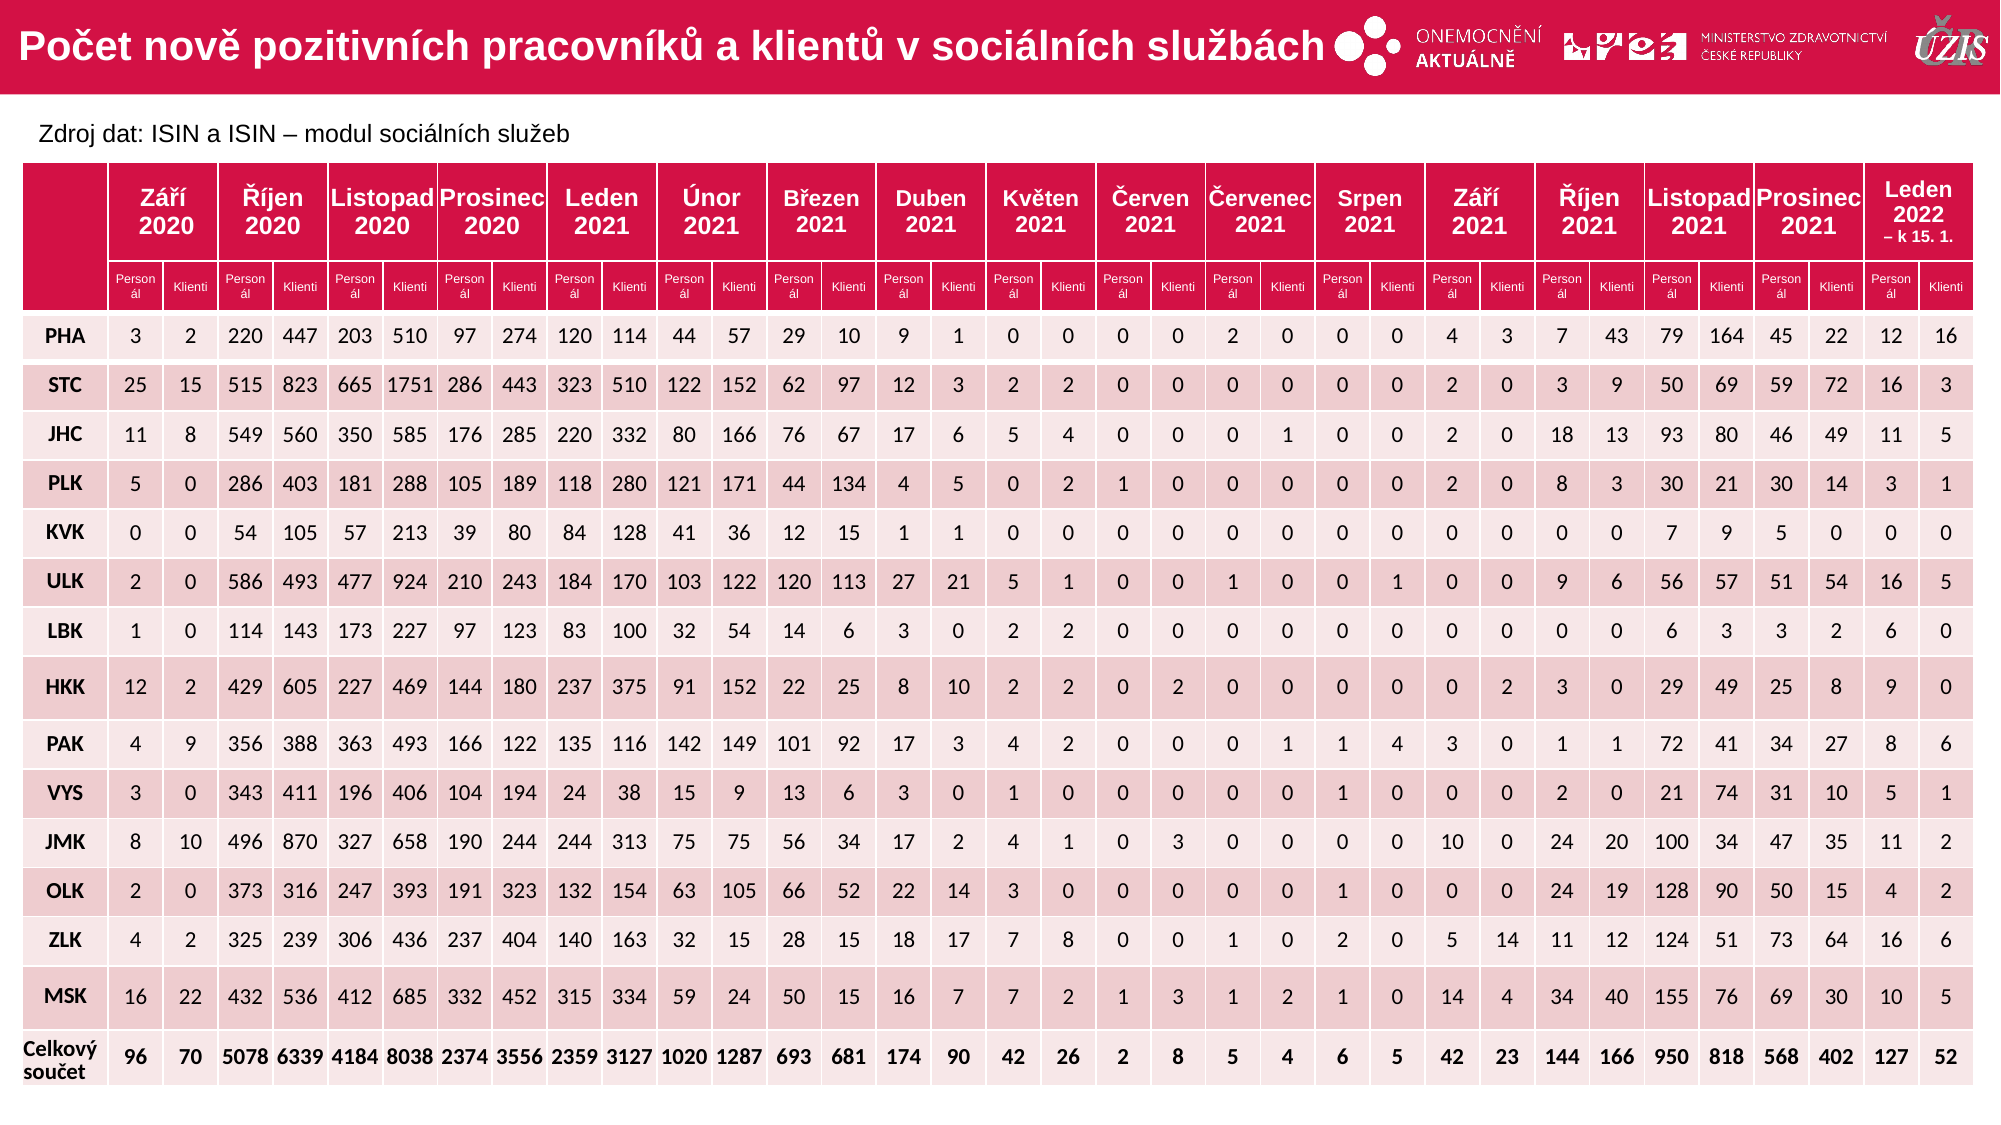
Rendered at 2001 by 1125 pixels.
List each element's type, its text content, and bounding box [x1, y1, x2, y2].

table_cell 3 [1865, 461, 1918, 508]
table_cell 4 [1865, 868, 1918, 916]
table_cell Personál [1097, 262, 1150, 310]
table_cell 49 [1700, 657, 1753, 719]
table_cell 244 [493, 819, 546, 867]
table_cell Klienti [493, 262, 546, 310]
table_cell 22 [877, 868, 930, 916]
table_cell Klienti [1590, 262, 1644, 310]
table_cell HKK [23, 657, 107, 719]
table_cell 1287 [713, 1031, 766, 1085]
table_cell 1 [1920, 770, 1973, 818]
table_cell 332 [603, 412, 656, 459]
table_cell 0 [1920, 608, 1973, 655]
table_cell 0 [1426, 868, 1479, 916]
table_cell 0 [1042, 510, 1095, 557]
table_cell 6 [822, 608, 875, 655]
table_cell 7 [987, 917, 1040, 965]
table_cell 2 [1316, 917, 1369, 965]
table_cell 2 [1042, 365, 1095, 410]
table_cell 59 [658, 967, 711, 1029]
table_cell 1 [1206, 917, 1260, 965]
table_cell 0 [1536, 510, 1589, 557]
table_cell 80 [1700, 412, 1753, 459]
table_cell 1 [1097, 461, 1150, 508]
table_cell 411 [274, 770, 327, 818]
table_cell 47 [1755, 819, 1808, 867]
table_cell Klienti [1371, 262, 1424, 310]
table_cell LBK [23, 608, 107, 655]
table_cell 0 [1371, 316, 1424, 359]
table_cell 0 [1206, 868, 1260, 916]
table_cell Personál [658, 262, 711, 310]
table_cell 2 [987, 608, 1040, 655]
table_cell 10 [822, 316, 875, 359]
table_cell 0 [164, 510, 217, 557]
table_header Listopad 2021 [1645, 163, 1753, 260]
table_cell 823 [274, 365, 327, 410]
table_cell 1 [1316, 967, 1369, 1029]
table_cell 15 [1810, 868, 1863, 916]
table_cell 104 [438, 770, 491, 818]
table_cell 1 [1316, 721, 1369, 768]
table_cell 403 [274, 461, 327, 508]
table_cell 0 [1097, 770, 1150, 818]
table_cell 4 [877, 461, 930, 508]
table_cell 2 [1920, 868, 1973, 916]
table_cell 203 [329, 316, 382, 359]
table_header Červenec 2021 [1206, 163, 1314, 260]
table_cell 0 [164, 868, 217, 916]
table_cell 5 [1755, 510, 1808, 557]
table_cell 15 [164, 365, 217, 410]
table_cell 0 [1206, 461, 1260, 508]
table_cell 2 [1481, 657, 1534, 719]
table_cell 2359 [548, 1031, 601, 1085]
table_cell Personál [109, 262, 162, 310]
table_cell 164 [1700, 316, 1753, 359]
table_cell 63 [658, 868, 711, 916]
table_cell 0 [1097, 412, 1150, 459]
table_cell 14 [932, 868, 985, 916]
table_cell 220 [548, 412, 601, 459]
table_header Listopad 2020 [329, 163, 437, 260]
table_cell MSK [23, 967, 107, 1029]
table_cell 665 [329, 365, 382, 410]
table_cell 64 [1810, 917, 1863, 965]
table_cell 105 [274, 510, 327, 557]
table_cell 163 [603, 917, 656, 965]
table_cell OLK [23, 868, 107, 916]
table_cell 3 [1590, 461, 1644, 508]
table_cell 51 [1755, 559, 1808, 606]
table_cell 190 [438, 819, 491, 867]
table_cell 6 [1920, 917, 1973, 965]
table_cell 2 [932, 819, 985, 867]
table_cell 350 [329, 412, 382, 459]
table_cell 134 [822, 461, 875, 508]
table_cell 5 [109, 461, 162, 508]
table_cell 76 [1700, 967, 1753, 1029]
table_cell 406 [384, 770, 437, 818]
table_cell STC [23, 365, 107, 410]
table_cell 2 [1426, 365, 1479, 410]
table_cell 306 [329, 917, 382, 965]
table_cell 332 [438, 967, 491, 1029]
table_cell 6 [1316, 1031, 1369, 1085]
table_cell 8 [164, 412, 217, 459]
table_cell 0 [1152, 721, 1205, 768]
table_cell 2 [164, 316, 217, 359]
table_cell 586 [219, 559, 272, 606]
table_cell 194 [493, 770, 546, 818]
table_cell 1 [932, 316, 985, 359]
table_cell Klienti [1920, 262, 1973, 310]
table_cell 0 [1206, 770, 1260, 818]
table_cell 100 [1645, 819, 1698, 867]
table_cell 50 [768, 967, 821, 1029]
table_cell 5 [1920, 967, 1973, 1029]
table_cell 2 [1042, 721, 1095, 768]
table_cell 0 [1261, 770, 1314, 818]
table_cell Personál [1536, 262, 1589, 310]
table_cell 93 [1645, 412, 1698, 459]
picture [1915, 15, 1989, 66]
picture [1563, 31, 1888, 60]
table_cell 0 [164, 608, 217, 655]
table_cell 4 [1426, 316, 1479, 359]
table_cell 50 [1645, 365, 1698, 410]
table_cell Klienti [932, 262, 985, 310]
table_cell 0 [1481, 819, 1534, 867]
table_cell 325 [219, 917, 272, 965]
table_cell 316 [274, 868, 327, 916]
table_cell 166 [438, 721, 491, 768]
table_cell 0 [1590, 770, 1644, 818]
table_cell 334 [603, 967, 656, 1029]
table_cell 436 [384, 917, 437, 965]
table_cell 8 [1810, 657, 1863, 719]
table_cell 21 [1700, 461, 1753, 508]
table_cell 105 [713, 868, 766, 916]
table_cell 1 [1371, 559, 1424, 606]
table_cell 25 [822, 657, 875, 719]
table_cell 15 [822, 917, 875, 965]
table_cell 0 [1316, 819, 1369, 867]
table_cell 285 [493, 412, 546, 459]
table_cell 24 [713, 967, 766, 1029]
table_cell 114 [603, 316, 656, 359]
table_cell 4 [987, 721, 1040, 768]
table_cell 924 [384, 559, 437, 606]
table_cell 3556 [493, 1031, 546, 1085]
table_cell 0 [1316, 510, 1369, 557]
table_cell 685 [384, 967, 437, 1029]
table_cell 0 [1371, 365, 1424, 410]
table_cell 12 [768, 510, 821, 557]
table_cell 75 [713, 819, 766, 867]
table_cell 17 [877, 412, 930, 459]
table_cell 19 [1590, 868, 1644, 916]
table_cell 14 [1810, 461, 1863, 508]
table_cell 31 [1755, 770, 1808, 818]
table_cell 144 [438, 657, 491, 719]
table_cell 140 [548, 917, 601, 965]
table_cell 0 [1152, 868, 1205, 916]
table_cell 286 [438, 365, 491, 410]
table_cell Klienti [1261, 262, 1314, 310]
table_cell 67 [822, 412, 875, 459]
table_cell 443 [493, 365, 546, 410]
table_cell 0 [1590, 657, 1644, 719]
table_cell 496 [219, 819, 272, 867]
table_cell Personál [768, 262, 821, 310]
table_cell PHA [23, 316, 107, 359]
table_cell 14 [1426, 967, 1479, 1029]
table_cell 170 [603, 559, 656, 606]
table_cell 9 [877, 316, 930, 359]
table_cell 0 [1481, 721, 1534, 768]
table_cell 29 [768, 316, 821, 359]
table_cell 3 [1536, 365, 1589, 410]
table_cell 8038 [384, 1031, 437, 1085]
table_cell 32 [658, 917, 711, 965]
table_cell 24 [1536, 819, 1589, 867]
table_cell 1 [1316, 770, 1369, 818]
table_cell 3127 [603, 1031, 656, 1085]
table_cell 36 [713, 510, 766, 557]
table_cell 0 [164, 770, 217, 818]
table_cell 0 [1097, 721, 1150, 768]
table_cell 5078 [219, 1031, 272, 1085]
table_cell 76 [768, 412, 821, 459]
table_cell 0 [1097, 917, 1150, 965]
table_cell 101 [768, 721, 821, 768]
table_cell 122 [658, 365, 711, 410]
table_cell 1 [1042, 819, 1095, 867]
table_cell 585 [384, 412, 437, 459]
table_cell 0 [1042, 770, 1095, 818]
table_cell 124 [1645, 917, 1698, 965]
table_cell PLK [23, 461, 107, 508]
table_cell 15 [822, 967, 875, 1029]
table_cell 13 [768, 770, 821, 818]
table_cell 3 [1755, 608, 1808, 655]
table_cell 72 [1810, 365, 1863, 410]
table_cell 12 [1590, 917, 1644, 965]
table_cell 0 [1371, 608, 1424, 655]
table_cell 11 [1865, 412, 1918, 459]
table_cell 173 [329, 608, 382, 655]
table_cell 0 [1152, 770, 1205, 818]
table_cell 16 [877, 967, 930, 1029]
table_cell 3 [1536, 657, 1589, 719]
table_cell Personál [877, 262, 930, 310]
table_cell 0 [1371, 868, 1424, 916]
table_cell 6 [1865, 608, 1918, 655]
table_cell 323 [493, 868, 546, 916]
table_cell 69 [1700, 365, 1753, 410]
table_cell 0 [1097, 657, 1150, 719]
table_cell 1 [1261, 412, 1314, 459]
table_cell 120 [548, 316, 601, 359]
table_cell 0 [932, 608, 985, 655]
table_cell 8 [1152, 1031, 1205, 1085]
table_cell 7 [1536, 316, 1589, 359]
table_cell 493 [384, 721, 437, 768]
table_cell 18 [1536, 412, 1589, 459]
table_cell 4 [987, 819, 1040, 867]
table_cell 402 [1810, 1031, 1863, 1085]
table_cell 10 [1426, 819, 1479, 867]
table_cell 0 [164, 559, 217, 606]
table_cell 166 [1590, 1031, 1644, 1085]
table_cell 0 [1536, 608, 1589, 655]
table_cell 15 [713, 917, 766, 965]
table_cell 510 [603, 365, 656, 410]
table_cell 59 [1755, 365, 1808, 410]
table_cell Personál [1865, 262, 1918, 310]
table_cell 6 [932, 412, 985, 459]
table_cell 4 [109, 721, 162, 768]
table_cell 103 [658, 559, 711, 606]
table_cell 122 [713, 559, 766, 606]
table_cell 2 [1042, 608, 1095, 655]
table_cell 52 [1920, 1031, 1973, 1085]
table_cell 0 [1261, 510, 1314, 557]
table_cell 25 [109, 365, 162, 410]
table_cell 950 [1645, 1031, 1698, 1085]
table_cell 0 [1481, 461, 1534, 508]
table_cell JHC [23, 412, 107, 459]
table_cell 1 [1097, 967, 1150, 1029]
table_cell 127 [1865, 1031, 1918, 1085]
table_cell 143 [274, 608, 327, 655]
table_header Leden 2021 [548, 163, 656, 260]
table_cell 0 [1261, 461, 1314, 508]
table_cell 313 [603, 819, 656, 867]
table_cell VYS [23, 770, 107, 818]
table_cell 96 [109, 1031, 162, 1085]
table_header Říjen 2021 [1536, 163, 1644, 260]
table_cell 5 [1865, 770, 1918, 818]
table_cell 0 [1097, 608, 1150, 655]
table_cell 2 [1810, 608, 1863, 655]
table_cell 22 [164, 967, 217, 1029]
table_cell 0 [1920, 510, 1973, 557]
table_cell 45 [1755, 316, 1808, 359]
table_cell 11 [1536, 917, 1589, 965]
table_cell 2 [1097, 1031, 1150, 1085]
table_cell 56 [768, 819, 821, 867]
table_cell 6 [1645, 608, 1698, 655]
table_header Duben 2021 [877, 163, 985, 260]
table_cell 52 [822, 868, 875, 916]
table_cell 247 [329, 868, 382, 916]
table_cell 0 [1316, 365, 1369, 410]
table_cell 149 [713, 721, 766, 768]
table_cell 4 [1481, 967, 1534, 1029]
table_cell 0 [1097, 819, 1150, 867]
table_cell 0 [1426, 559, 1479, 606]
table_cell 0 [1097, 868, 1150, 916]
table_cell 21 [1645, 770, 1698, 818]
table_cell 818 [1700, 1031, 1753, 1085]
table_cell 0 [1152, 316, 1205, 359]
table_cell 373 [219, 868, 272, 916]
table_cell 1 [1536, 721, 1589, 768]
table_cell 22 [768, 657, 821, 719]
table_cell 1020 [658, 1031, 711, 1085]
table_cell ULK [23, 559, 107, 606]
table_cell 49 [1810, 412, 1863, 459]
table_cell 220 [219, 316, 272, 359]
table_cell Personál [548, 262, 601, 310]
table_cell 25 [1755, 657, 1808, 719]
table_cell 41 [1700, 721, 1753, 768]
table_cell 17 [877, 721, 930, 768]
table_cell Klienti [713, 262, 766, 310]
table_cell 8 [1536, 461, 1589, 508]
table_cell 605 [274, 657, 327, 719]
table_cell Personál [438, 262, 491, 310]
table_cell Personál [1755, 262, 1808, 310]
table_cell 0 [1371, 510, 1424, 557]
table_cell Klienti [274, 262, 327, 310]
table_cell 0 [1206, 819, 1260, 867]
table_cell 191 [438, 868, 491, 916]
table_cell 0 [1152, 510, 1205, 557]
table_cell 9 [1590, 365, 1644, 410]
table_cell 3 [1426, 721, 1479, 768]
table_header Září 2021 [1426, 163, 1534, 260]
table_cell 0 [1865, 510, 1918, 557]
table_cell 493 [274, 559, 327, 606]
table_cell 79 [1645, 316, 1698, 359]
table_header Červen 2021 [1097, 163, 1205, 260]
table_cell 0 [1316, 412, 1369, 459]
table_cell 154 [603, 868, 656, 916]
table_cell 128 [603, 510, 656, 557]
table_cell 0 [1316, 608, 1369, 655]
table_cell 0 [1590, 608, 1644, 655]
table_cell 0 [1097, 510, 1150, 557]
table_cell 2 [1042, 967, 1095, 1029]
table_cell [23, 261, 107, 310]
table_cell 0 [1481, 868, 1534, 916]
table_cell 2 [1426, 461, 1479, 508]
table_cell 84 [548, 510, 601, 557]
table_cell 0 [1042, 868, 1095, 916]
table_cell 1 [987, 770, 1040, 818]
table_cell 24 [548, 770, 601, 818]
table_header [23, 163, 107, 261]
table_cell 0 [1920, 657, 1973, 719]
table_cell 1 [1920, 461, 1973, 508]
table_cell 3 [109, 770, 162, 818]
table_cell Klienti [384, 262, 437, 310]
table_cell 30 [1810, 967, 1863, 1029]
table_cell 16 [1865, 365, 1918, 410]
table_cell 412 [329, 967, 382, 1029]
table_cell Personál [1206, 262, 1260, 310]
table_cell 70 [164, 1031, 217, 1085]
table_cell 75 [658, 819, 711, 867]
table_cell 80 [493, 510, 546, 557]
table_cell 239 [274, 917, 327, 965]
table_cell 2 [1042, 657, 1095, 719]
table_cell 5 [932, 461, 985, 508]
table_cell 1 [1590, 721, 1644, 768]
table_cell 74 [1700, 770, 1753, 818]
table_cell 0 [1261, 868, 1314, 916]
table_cell 288 [384, 461, 437, 508]
table_cell 7 [1645, 510, 1698, 557]
table_cell 432 [219, 967, 272, 1029]
table_cell 20 [1590, 819, 1644, 867]
table_cell 5 [1206, 1031, 1260, 1085]
table_cell Klienti [822, 262, 875, 310]
table_cell 429 [219, 657, 272, 719]
table_cell 50 [1755, 868, 1808, 916]
table_cell 14 [768, 608, 821, 655]
table_cell 83 [548, 608, 601, 655]
table_cell 323 [548, 365, 601, 410]
table_cell 34 [1755, 721, 1808, 768]
table_cell 0 [1371, 819, 1424, 867]
table_cell 2 [987, 657, 1040, 719]
table_cell 90 [1700, 868, 1753, 916]
table_cell Personál [329, 262, 382, 310]
table_cell 16 [1865, 917, 1918, 965]
table_cell 44 [658, 316, 711, 359]
table_cell 27 [1810, 721, 1863, 768]
table_cell 97 [438, 608, 491, 655]
table_header Srpen 2021 [1316, 163, 1424, 260]
table_cell 8 [1042, 917, 1095, 965]
table_cell 2374 [438, 1031, 491, 1085]
table_cell 2 [109, 559, 162, 606]
table_cell 274 [493, 316, 546, 359]
table_cell 7 [932, 967, 985, 1029]
table_cell 693 [768, 1031, 821, 1085]
table_cell 57 [1700, 559, 1753, 606]
table_cell 0 [1371, 461, 1424, 508]
table_cell 870 [274, 819, 327, 867]
table_cell 35 [1810, 819, 1863, 867]
table_cell 0 [1316, 461, 1369, 508]
table_cell 0 [1261, 316, 1314, 359]
table_cell 0 [1481, 412, 1534, 459]
table_cell 0 [1426, 657, 1479, 719]
table_cell 121 [658, 461, 711, 508]
table_cell 0 [987, 510, 1040, 557]
table_cell 152 [713, 365, 766, 410]
table_cell 14 [1481, 917, 1534, 965]
table_cell 343 [219, 770, 272, 818]
table_cell 3 [1152, 967, 1205, 1029]
table_cell 17 [932, 917, 985, 965]
table_cell 23 [1481, 1031, 1534, 1085]
table_cell 29 [1645, 657, 1698, 719]
table_cell 46 [1755, 412, 1808, 459]
table_cell 1 [1042, 559, 1095, 606]
table_cell 123 [493, 608, 546, 655]
table_cell 0 [1261, 365, 1314, 410]
table_cell 92 [822, 721, 875, 768]
table_cell 11 [1865, 819, 1918, 867]
table_cell KVK [23, 510, 107, 557]
table_cell JMK [23, 819, 107, 867]
table_cell 30 [1755, 461, 1808, 508]
table_cell 11 [109, 412, 162, 459]
table_cell 0 [1426, 770, 1479, 818]
table_cell 69 [1755, 967, 1808, 1029]
table_cell 15 [658, 770, 711, 818]
table_cell 210 [438, 559, 491, 606]
table_cell 237 [438, 917, 491, 965]
table_cell 681 [822, 1031, 875, 1085]
table_cell 6339 [274, 1031, 327, 1085]
table_cell 3 [932, 721, 985, 768]
table_cell Klienti [164, 262, 217, 310]
table_cell 2 [1206, 316, 1260, 359]
table_cell 34 [822, 819, 875, 867]
table_cell ZLK [23, 917, 107, 965]
table_cell 38 [603, 770, 656, 818]
table_cell 2 [1920, 819, 1973, 867]
table_cell 28 [768, 917, 821, 965]
table_cell 0 [987, 461, 1040, 508]
table_cell 227 [384, 608, 437, 655]
table_cell 0 [1206, 412, 1260, 459]
table_cell 0 [109, 510, 162, 557]
table_header Březen 2021 [768, 163, 875, 260]
table_cell 0 [1206, 365, 1260, 410]
table_cell 62 [768, 365, 821, 410]
table_cell 9 [713, 770, 766, 818]
table_cell 142 [658, 721, 711, 768]
table_cell 56 [1645, 559, 1698, 606]
table_cell 39 [438, 510, 491, 557]
table_cell 5 [1920, 412, 1973, 459]
table_cell 54 [1810, 559, 1863, 606]
table_cell 0 [1042, 316, 1095, 359]
table_cell 1 [932, 510, 985, 557]
table_cell 0 [1097, 365, 1150, 410]
table_cell 105 [438, 461, 491, 508]
table_cell 4 [1371, 721, 1424, 768]
table_header Září 2020 [109, 163, 217, 260]
table_cell 155 [1645, 967, 1698, 1029]
title Počet nově pozitivních pracovníků a klientů v sociálních službách [3, 0, 1397, 95]
table_cell 114 [219, 608, 272, 655]
table_cell 181 [329, 461, 382, 508]
table_cell 5 [1920, 559, 1973, 606]
table_cell 6 [822, 770, 875, 818]
table_cell 9 [1536, 559, 1589, 606]
table_cell 1 [1206, 967, 1260, 1029]
table_cell 42 [1426, 1031, 1479, 1085]
table_cell 80 [658, 412, 711, 459]
table_header Leden 2022 – k 15. 1. [1865, 163, 1973, 260]
table_cell 51 [1700, 917, 1753, 965]
table_cell 3 [932, 365, 985, 410]
table_cell 477 [329, 559, 382, 606]
table_cell 5 [1426, 917, 1479, 965]
table_cell 18 [877, 917, 930, 965]
table_cell 4184 [329, 1031, 382, 1085]
table_cell 1 [1316, 868, 1369, 916]
table_cell 2 [109, 868, 162, 916]
table_cell Personál [1645, 262, 1698, 310]
table_cell 2 [1152, 657, 1205, 719]
table_cell 21 [932, 559, 985, 606]
table_cell 12 [109, 657, 162, 719]
table_cell 3 [1700, 608, 1753, 655]
table_cell 171 [713, 461, 766, 508]
table_cell 469 [384, 657, 437, 719]
table_cell 568 [1755, 1031, 1808, 1085]
table_cell 122 [493, 721, 546, 768]
table_cell 3 [1920, 365, 1973, 410]
table_cell 0 [1590, 510, 1644, 557]
table_cell 41 [658, 510, 711, 557]
table_cell 2 [164, 657, 217, 719]
table_cell 0 [1206, 608, 1260, 655]
table_cell 447 [274, 316, 327, 359]
table_header Únor 2021 [658, 163, 766, 260]
table_cell 0 [1097, 316, 1150, 359]
table_cell 0 [1261, 917, 1314, 965]
table_cell 24 [1536, 868, 1589, 916]
table_cell 174 [877, 1031, 930, 1085]
table_cell 189 [493, 461, 546, 508]
table_cell 90 [932, 1031, 985, 1085]
table_cell 0 [164, 461, 217, 508]
table_cell 3 [109, 316, 162, 359]
table_cell 1 [877, 510, 930, 557]
table_cell 2 [1261, 967, 1314, 1029]
table_cell 4 [1261, 1031, 1314, 1085]
table_cell 43 [1590, 316, 1644, 359]
table_cell Klienti [1152, 262, 1205, 310]
table_cell 0 [1206, 657, 1260, 719]
table_cell 0 [1152, 365, 1205, 410]
table_cell 404 [493, 917, 546, 965]
table_cell 2 [987, 365, 1040, 410]
table_cell 0 [1481, 559, 1534, 606]
table_cell 658 [384, 819, 437, 867]
table_cell 286 [219, 461, 272, 508]
table_cell 2 [1536, 770, 1589, 818]
table_cell 16 [109, 967, 162, 1029]
table_cell 0 [1152, 917, 1205, 965]
table_header Prosinec 2021 [1755, 163, 1863, 260]
table_cell 4 [1042, 412, 1095, 459]
table_cell 3 [1481, 316, 1534, 359]
table_cell 0 [1316, 657, 1369, 719]
table_cell 16 [1920, 316, 1973, 359]
table_cell 3 [1152, 819, 1205, 867]
picture [1397, 16, 1542, 76]
table_cell 8 [109, 819, 162, 867]
table_cell 4 [109, 917, 162, 965]
table_cell 3 [877, 608, 930, 655]
table_cell 0 [1316, 316, 1369, 359]
table_cell 8 [877, 657, 930, 719]
table_cell 9 [1700, 510, 1753, 557]
table_cell 144 [1536, 1031, 1589, 1085]
table_cell 12 [1865, 316, 1918, 359]
table_header Prosinec 2020 [438, 163, 546, 260]
table_cell 0 [932, 770, 985, 818]
table_cell 0 [1481, 510, 1534, 557]
table_cell 0 [1371, 917, 1424, 965]
table_cell 280 [603, 461, 656, 508]
table_cell 6 [1920, 721, 1973, 768]
table_cell 1 [1261, 721, 1314, 768]
table_cell 244 [548, 819, 601, 867]
table_cell 0 [1261, 657, 1314, 719]
table_cell 388 [274, 721, 327, 768]
table_cell 510 [384, 316, 437, 359]
table_cell 44 [768, 461, 821, 508]
table_cell 237 [548, 657, 601, 719]
table_cell 113 [822, 559, 875, 606]
table_cell 97 [438, 316, 491, 359]
text_box Zdroj dat: ISIN a ISIN – modul sociálních služeb [23, 110, 587, 156]
table_cell 120 [768, 559, 821, 606]
table_cell 0 [1261, 608, 1314, 655]
table_cell 3 [877, 770, 930, 818]
table_cell 132 [548, 868, 601, 916]
table_cell 152 [713, 657, 766, 719]
table_cell Klienti [603, 262, 656, 310]
table_cell 0 [1371, 967, 1424, 1029]
table_cell 0 [1810, 510, 1863, 557]
table_cell 22 [1810, 316, 1863, 359]
table_cell 5 [987, 559, 1040, 606]
table_cell 91 [658, 657, 711, 719]
table_cell 213 [384, 510, 437, 557]
table_cell 2 [164, 917, 217, 965]
table_cell 0 [1426, 608, 1479, 655]
table_cell 3 [987, 868, 1040, 916]
table_cell 100 [603, 608, 656, 655]
table_cell 9 [1865, 657, 1918, 719]
table_cell 180 [493, 657, 546, 719]
table_cell 0 [1152, 412, 1205, 459]
table_header Říjen 2020 [219, 163, 327, 260]
table_cell 227 [329, 657, 382, 719]
table_cell 2 [1426, 412, 1479, 459]
table_cell 118 [548, 461, 601, 508]
table_cell 128 [1645, 868, 1698, 916]
table_cell 10 [164, 819, 217, 867]
table_cell Celkový součet [23, 1031, 107, 1085]
table_cell 1751 [384, 365, 437, 410]
table_cell 34 [1700, 819, 1753, 867]
table_cell 34 [1536, 967, 1589, 1029]
table_cell 536 [274, 967, 327, 1029]
table_cell 184 [548, 559, 601, 606]
table_cell 57 [329, 510, 382, 557]
table_cell 363 [329, 721, 382, 768]
table_cell 135 [548, 721, 601, 768]
table_cell 375 [603, 657, 656, 719]
table_cell Klienti [1481, 262, 1534, 310]
table_cell 196 [329, 770, 382, 818]
table_cell 97 [822, 365, 875, 410]
table_cell 315 [548, 967, 601, 1029]
table_cell 17 [877, 819, 930, 867]
table_cell 5 [1371, 1031, 1424, 1085]
table_cell 0 [1316, 559, 1369, 606]
table_cell 515 [219, 365, 272, 410]
table_cell 30 [1645, 461, 1698, 508]
table_cell 356 [219, 721, 272, 768]
table_cell 176 [438, 412, 491, 459]
table_cell 116 [603, 721, 656, 768]
table_cell 0 [1261, 559, 1314, 606]
table_cell 26 [1042, 1031, 1095, 1085]
table_cell 16 [1865, 559, 1918, 606]
table_cell 7 [987, 967, 1040, 1029]
table_cell 66 [768, 868, 821, 916]
table_cell 0 [1481, 365, 1534, 410]
table_cell 0 [987, 316, 1040, 359]
table_cell 40 [1590, 967, 1644, 1029]
table_cell 0 [1152, 559, 1205, 606]
table_cell 1 [1206, 559, 1260, 606]
table_cell 10 [1810, 770, 1863, 818]
table_cell 8 [1865, 721, 1918, 768]
table_cell 243 [493, 559, 546, 606]
table_cell 0 [1371, 770, 1424, 818]
table_cell 0 [1152, 461, 1205, 508]
table_cell 549 [219, 412, 272, 459]
table_cell 73 [1755, 917, 1808, 965]
table_cell 2 [1042, 461, 1095, 508]
table_cell Klienti [1700, 262, 1753, 310]
table_cell 57 [713, 316, 766, 359]
table_cell 560 [274, 412, 327, 459]
table_cell 1 [109, 608, 162, 655]
table_cell 13 [1590, 412, 1644, 459]
table_cell 0 [1261, 819, 1314, 867]
table_cell 452 [493, 967, 546, 1029]
table_cell 42 [987, 1031, 1040, 1085]
table_cell 5 [987, 412, 1040, 459]
table_cell 54 [713, 608, 766, 655]
table_cell 0 [1481, 608, 1534, 655]
table_cell 0 [1206, 721, 1260, 768]
table_cell 27 [877, 559, 930, 606]
table_cell 54 [219, 510, 272, 557]
table_cell 12 [877, 365, 930, 410]
table_cell PAK [23, 721, 107, 768]
table_cell 0 [1206, 510, 1260, 557]
table_cell Klienti [1042, 262, 1095, 310]
table_cell Personál [987, 262, 1040, 310]
table_cell 393 [384, 868, 437, 916]
table_cell 166 [713, 412, 766, 459]
table_cell 0 [1371, 657, 1424, 719]
table_cell 327 [329, 819, 382, 867]
table_cell 0 [1481, 770, 1534, 818]
table_cell 9 [164, 721, 217, 768]
table_cell 0 [1371, 412, 1424, 459]
table_cell 0 [1097, 559, 1150, 606]
table_cell 10 [932, 657, 985, 719]
table_header Květen 2021 [987, 163, 1095, 260]
table_cell Personál [1426, 262, 1479, 310]
table_cell 0 [1426, 510, 1479, 557]
table_cell 6 [1590, 559, 1644, 606]
table_cell 10 [1865, 967, 1918, 1029]
table_cell 15 [822, 510, 875, 557]
table_cell Personál [219, 262, 272, 310]
table_cell 32 [658, 608, 711, 655]
table_cell Klienti [1810, 262, 1863, 310]
table_cell 72 [1645, 721, 1698, 768]
table_cell Personál [1316, 262, 1369, 310]
table_cell 0 [1152, 608, 1205, 655]
